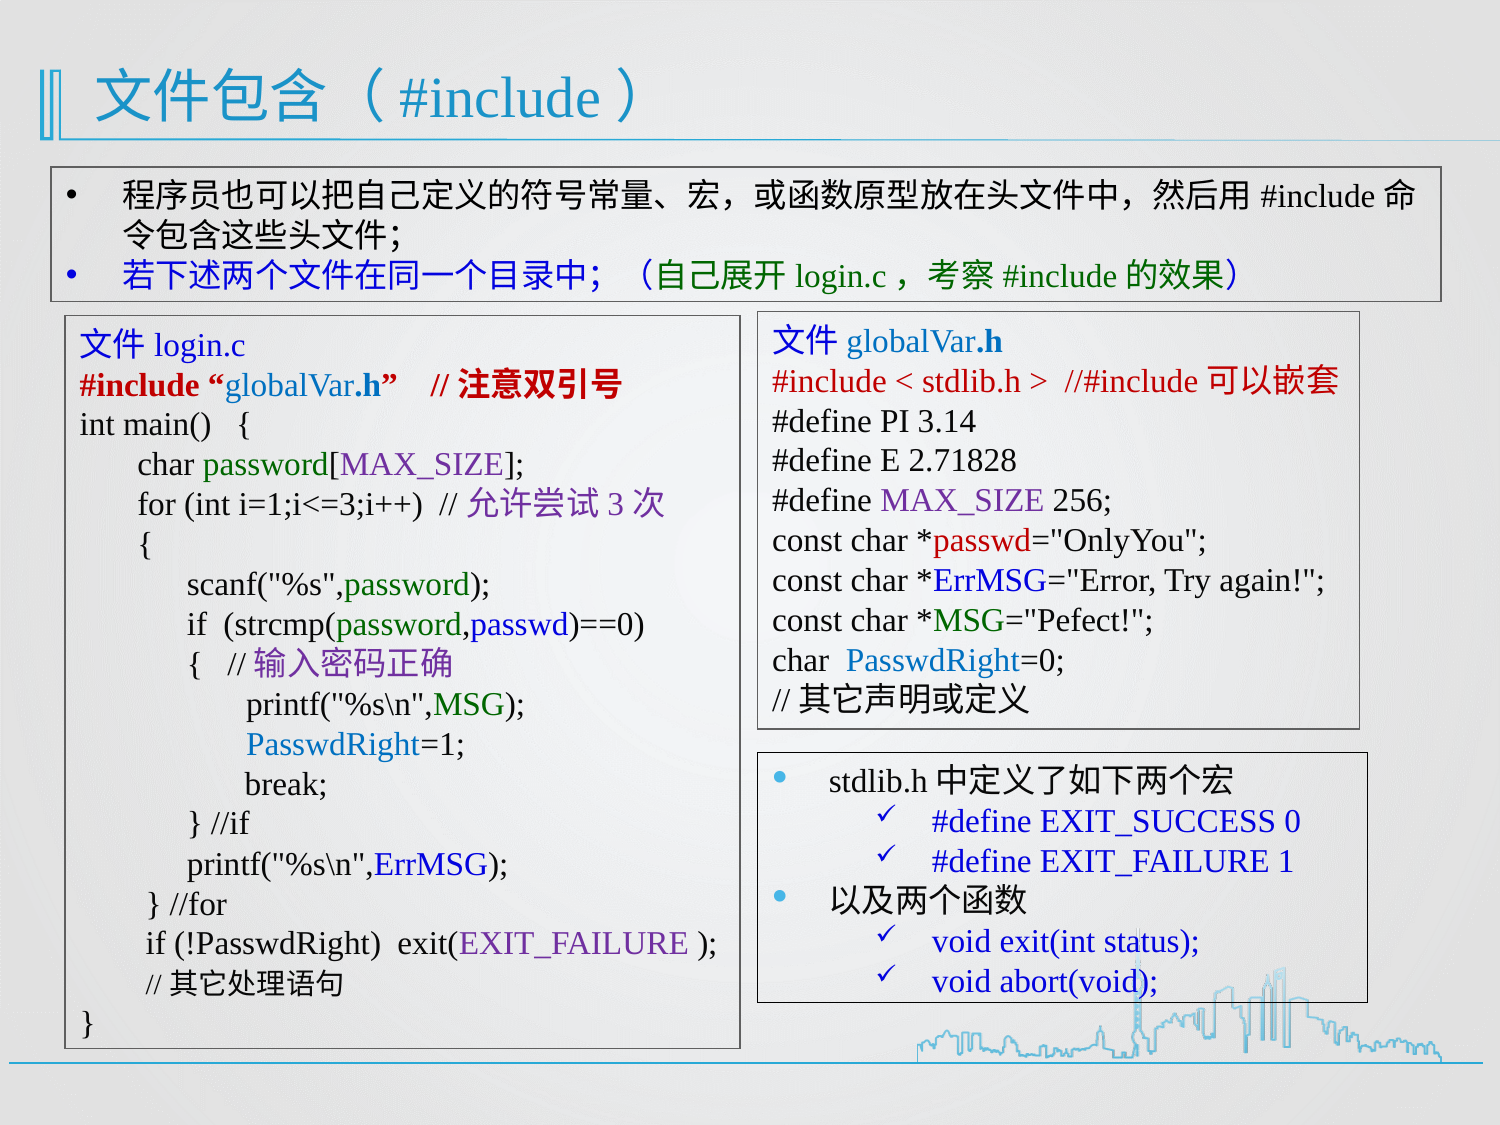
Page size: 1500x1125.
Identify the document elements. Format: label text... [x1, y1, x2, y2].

title 文件包含（#include） [79, 41, 1407, 138]
picture [0, 0, 1500, 1125]
text_box 文件globalVar.h #include < stdlib.h > //#include可以嵌套 #define PI 3.14 #define E 2.71828 #define MAX_SIZE 256; const char *passwd="OnlyYou"; const char *ErrMSG="Error, Try again!"; const char *MSG="Pefect!"; char PasswdRight=0; //其它声明或定义 [757, 311, 1360, 730]
text_box 程序员也可以把自己定义的符号常量、宏，或函数原型放在头文件中，然后用#include命令包含这些头文件； 若下述两个文件在同一个目录中；（自己展开login.c，考察#include的效果） [51, 167, 1441, 302]
text_box 文件login.c #include “globalVar.h” //注意双引号 int main() { char password[MAX_SIZE]; for (int i=1;i<=3;i++) //允许尝试3次 { scanf("%s",password); if (strcmp(password,passwd)==0) { //输入密码正确 printf("%s\n",MSG); PasswdRight=1; break; } //if printf("%s\n",ErrMSG); } //for if (!PasswdRight) exit(EXIT_FAILURE ); //其它处理语句 } [64, 315, 740, 1049]
list stdlib.h中定义了如下两个宏 #define EXIT_SUCCESS 0 #define EXIT_FAILURE 1 以及两个函数 void exit(int status); void abort(void); [757, 752, 1368, 1003]
